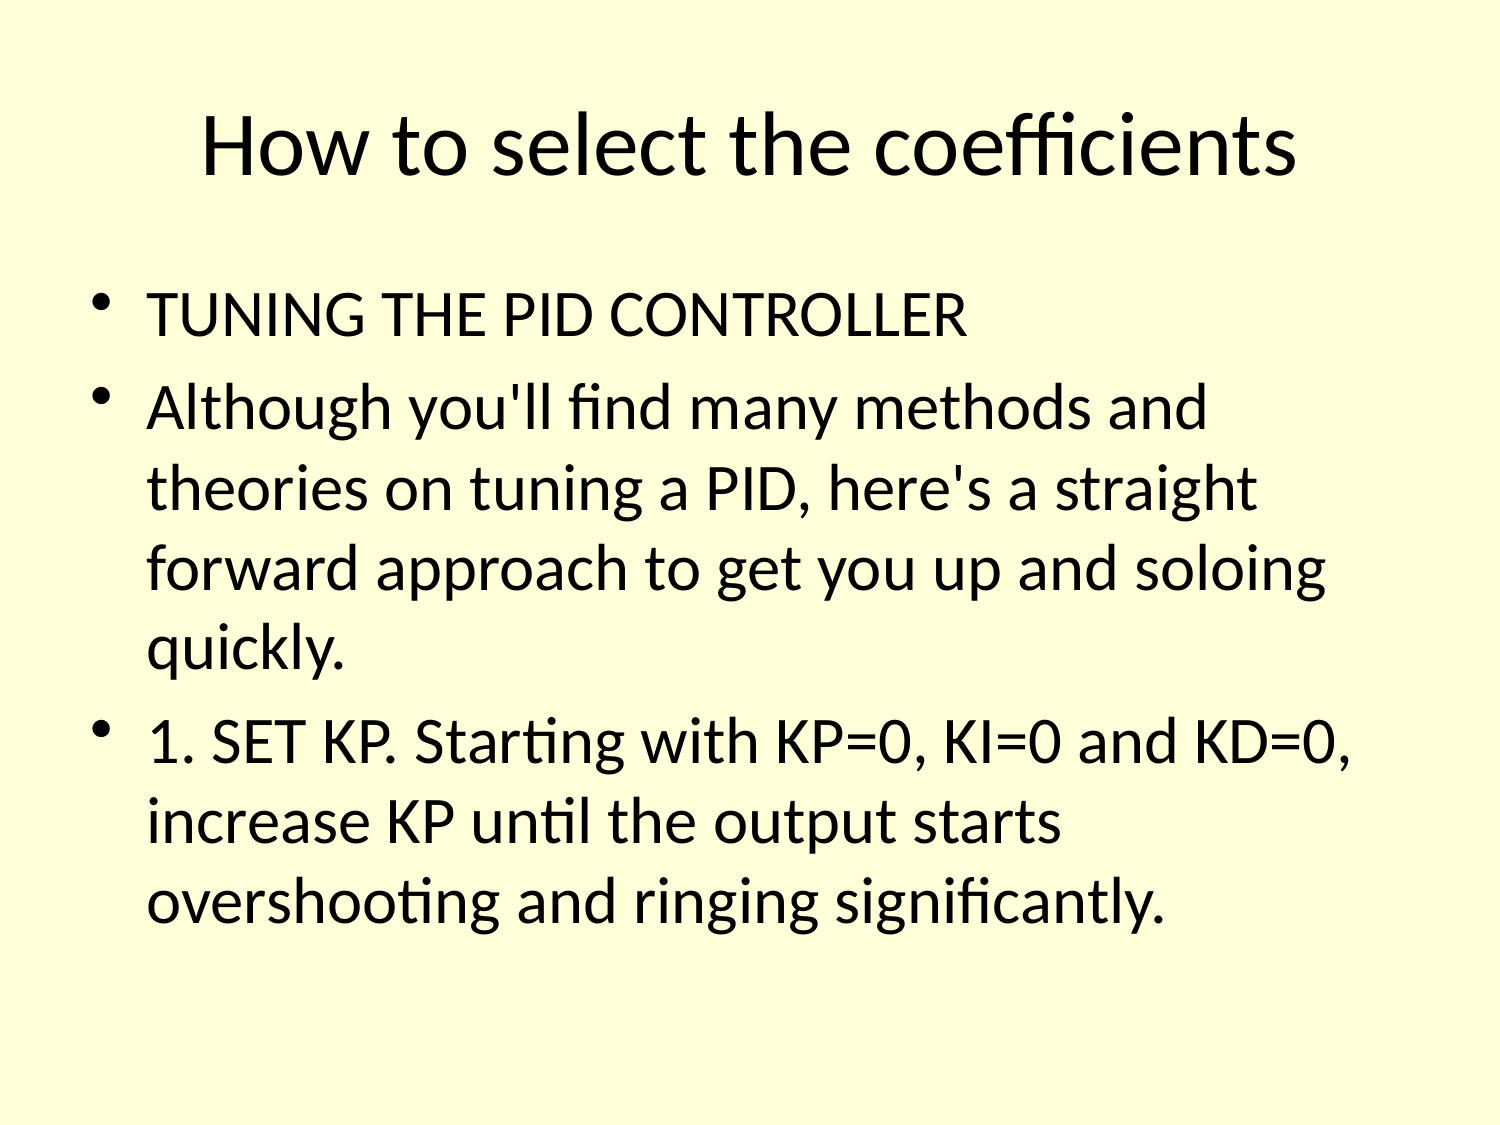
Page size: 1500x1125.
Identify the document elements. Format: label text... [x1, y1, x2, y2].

title How to select the coefficients [74, 44, 1426, 233]
list TUNING THE PID CONTROLLER Although you'll find many methods and theories on tuning a PID, here's a straight forward approach to get you up and soloing quickly. 1. SET KP. Starting with KP=0, KI=0 and KD=0, increase KP until the output starts overshooting and ringing significantly. [74, 262, 1426, 1006]
